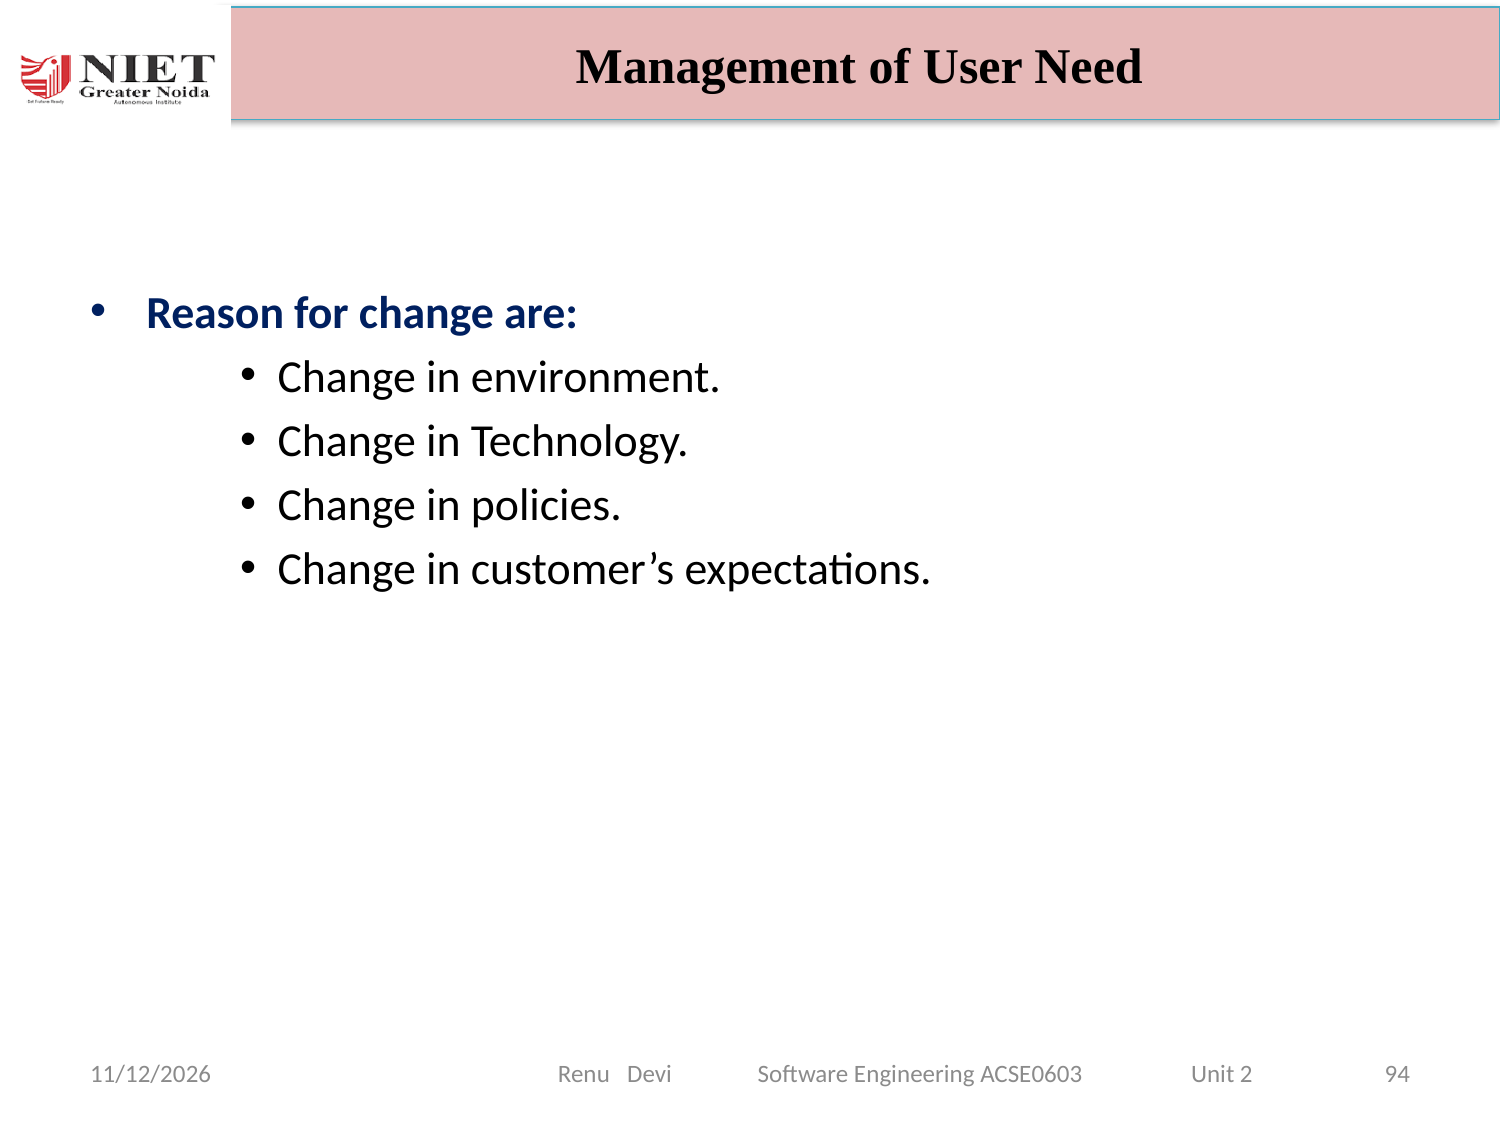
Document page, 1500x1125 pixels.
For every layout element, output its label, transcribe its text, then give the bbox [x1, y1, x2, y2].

footer Renu Devi Software Engineering ACSE0603 Unit 2 [512, 1042, 1300, 1103]
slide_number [75, 1042, 425, 1103]
list Reason for change are: Change in environment. Change in Technology. Change in policies. Change in customer’s expectations. [75, 275, 1413, 1011]
text_box Management of User Need [232, 6, 1500, 120]
slide_number 94 [1300, 1042, 1425, 1103]
picture [6, 5, 231, 153]
